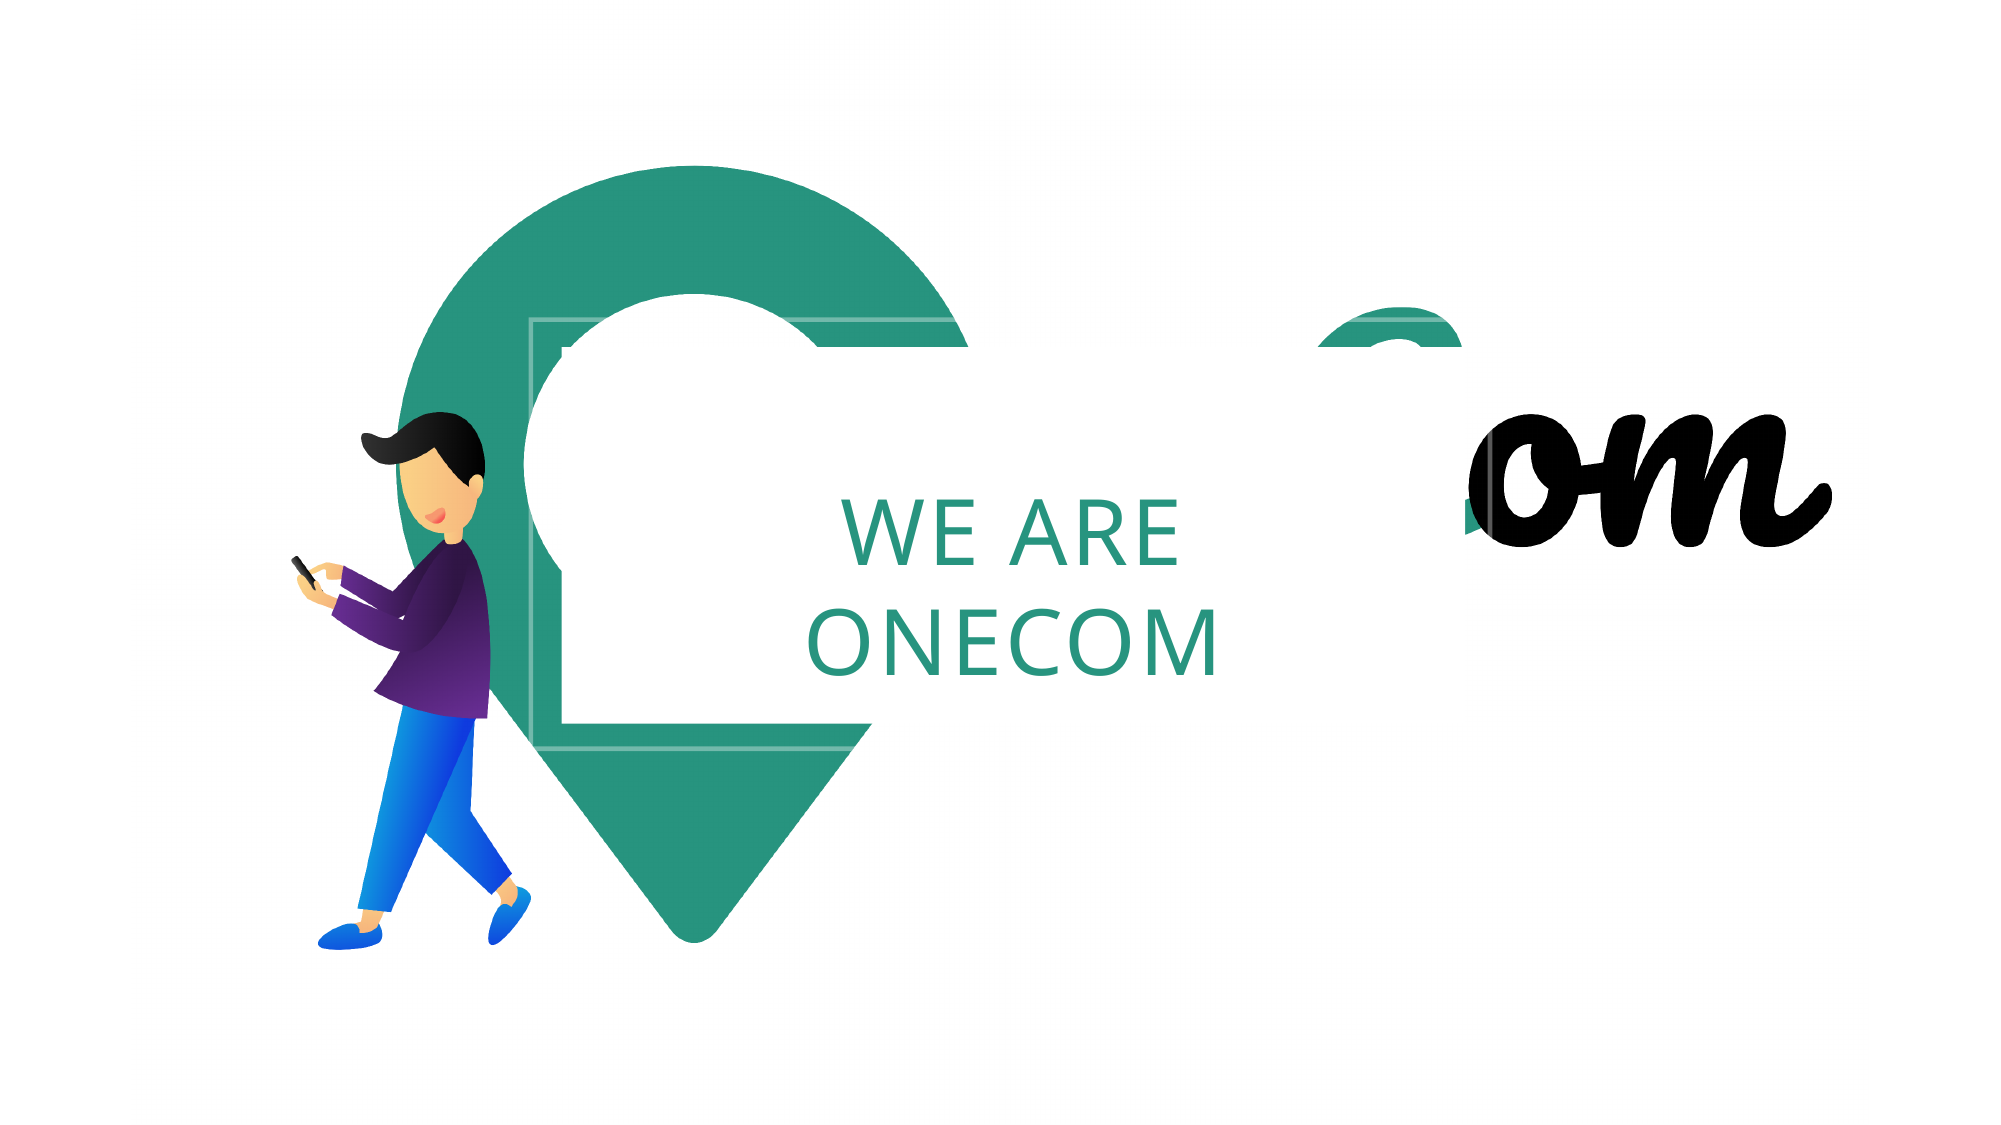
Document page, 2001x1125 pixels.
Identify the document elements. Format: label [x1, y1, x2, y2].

picture [131, 0, 1869, 1125]
